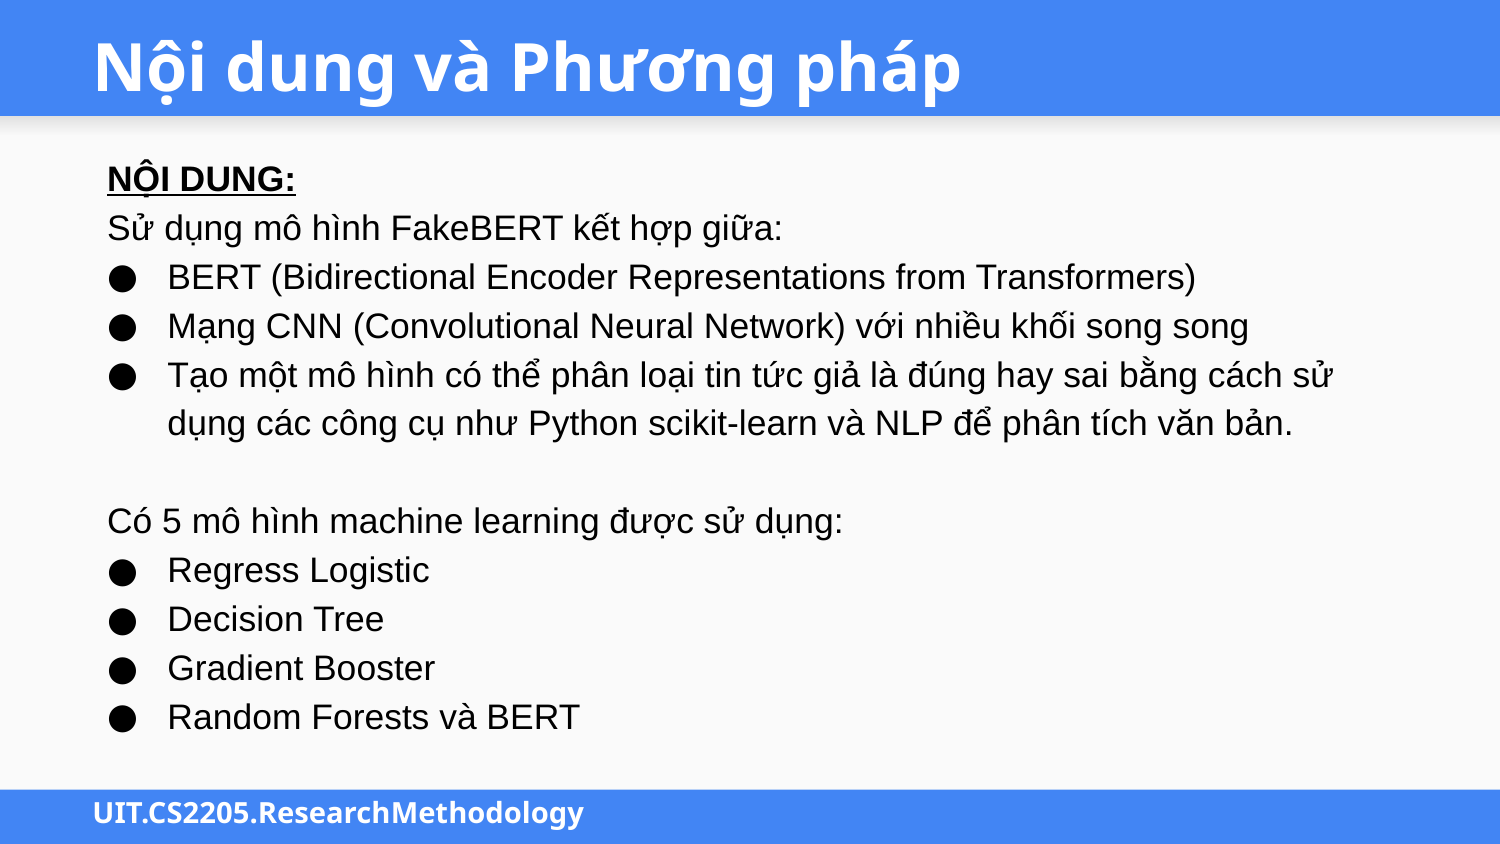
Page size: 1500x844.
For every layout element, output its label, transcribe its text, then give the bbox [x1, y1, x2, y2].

list NỘI DUNG: Sử dụng mô hình FakeBERT kết hợp giữa: BERT (Bidirectional Encoder Representations from Transformers) Mạng CNN (Convolutional Neural Network) với nhiều khối song song Tạo một mô hình có thể phân loại tin tức giả là đúng hay sai bằng cách sử dụng các công cụ như Python scikit-learn và NLP để phân tích văn bản. Có 5 mô hình machine learning được sử dụng: Regress Logistic Decision Tree Gradient Booster Random Forests và BERT [77, 134, 1427, 776]
title Nội dung và Phương pháp [77, 9, 1427, 120]
